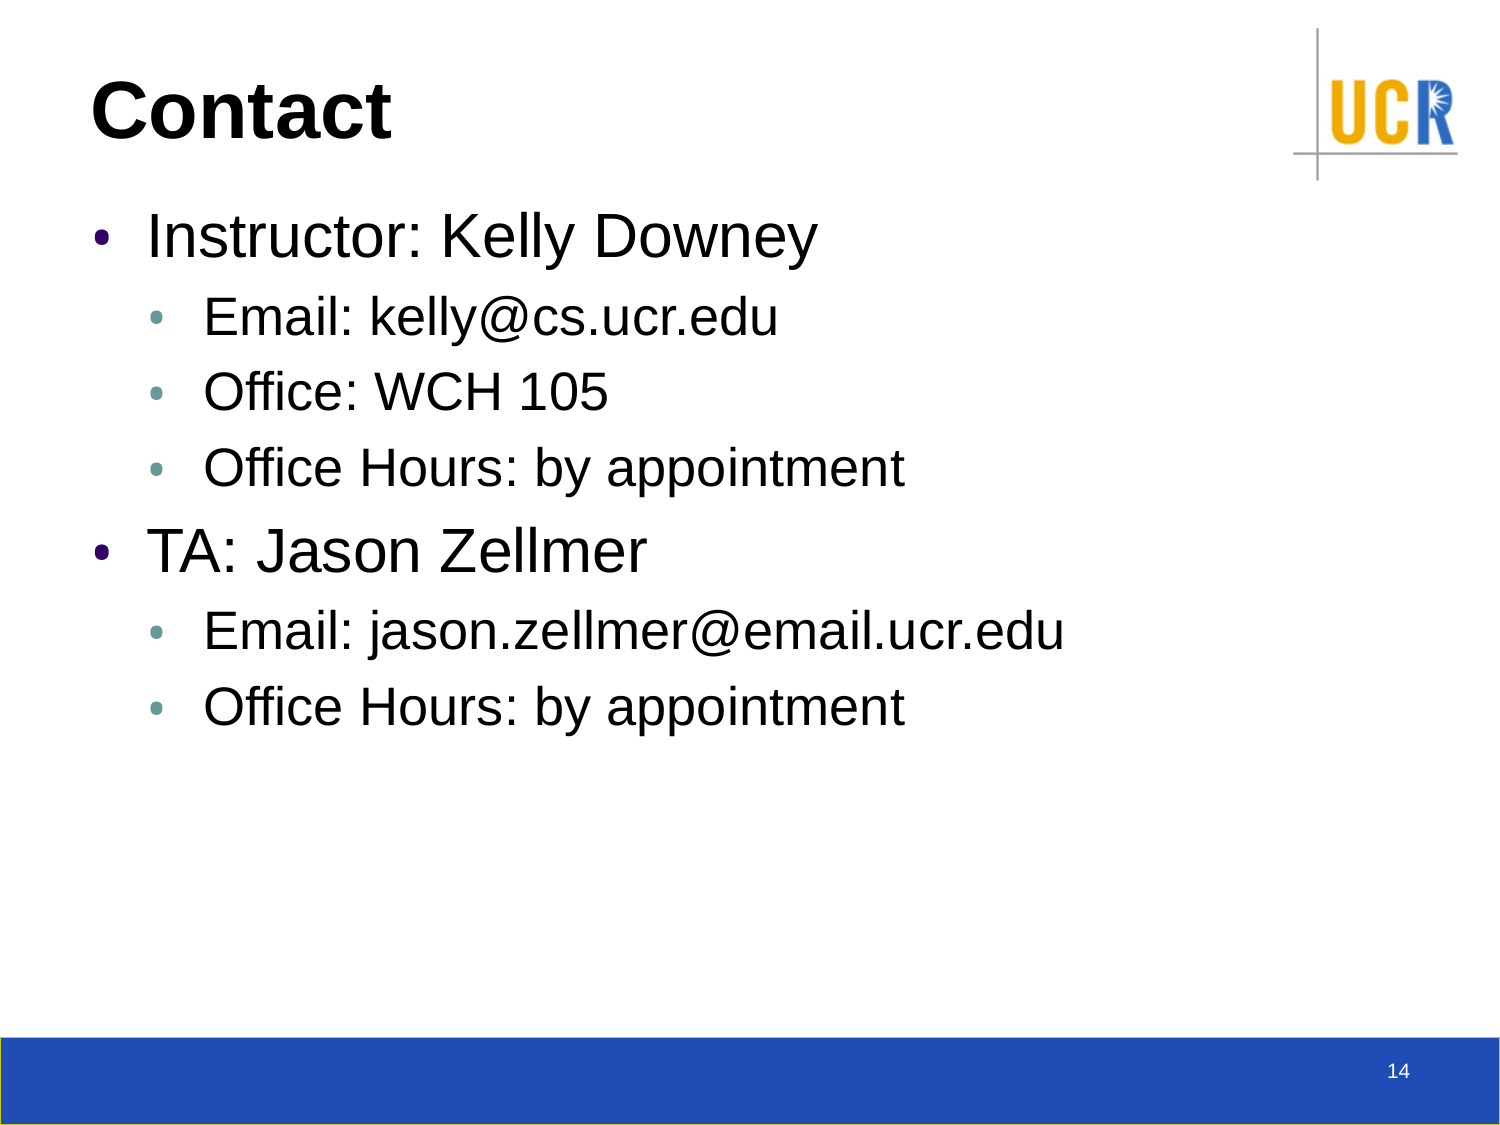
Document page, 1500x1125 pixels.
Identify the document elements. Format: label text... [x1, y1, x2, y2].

slide_number ‹#› [1074, 1050, 1425, 1100]
list Instructor: Kelly Downey Email: kelly@cs.ucr.edu Office: WCH 105 Office Hours: by appointment TA: Jason Zellmer Email: jason.zellmer@email.ucr.edu Office Hours: by appointment [75, 187, 1425, 1025]
picture [1282, 0, 1500, 196]
title Contact [75, 37, 1300, 163]
